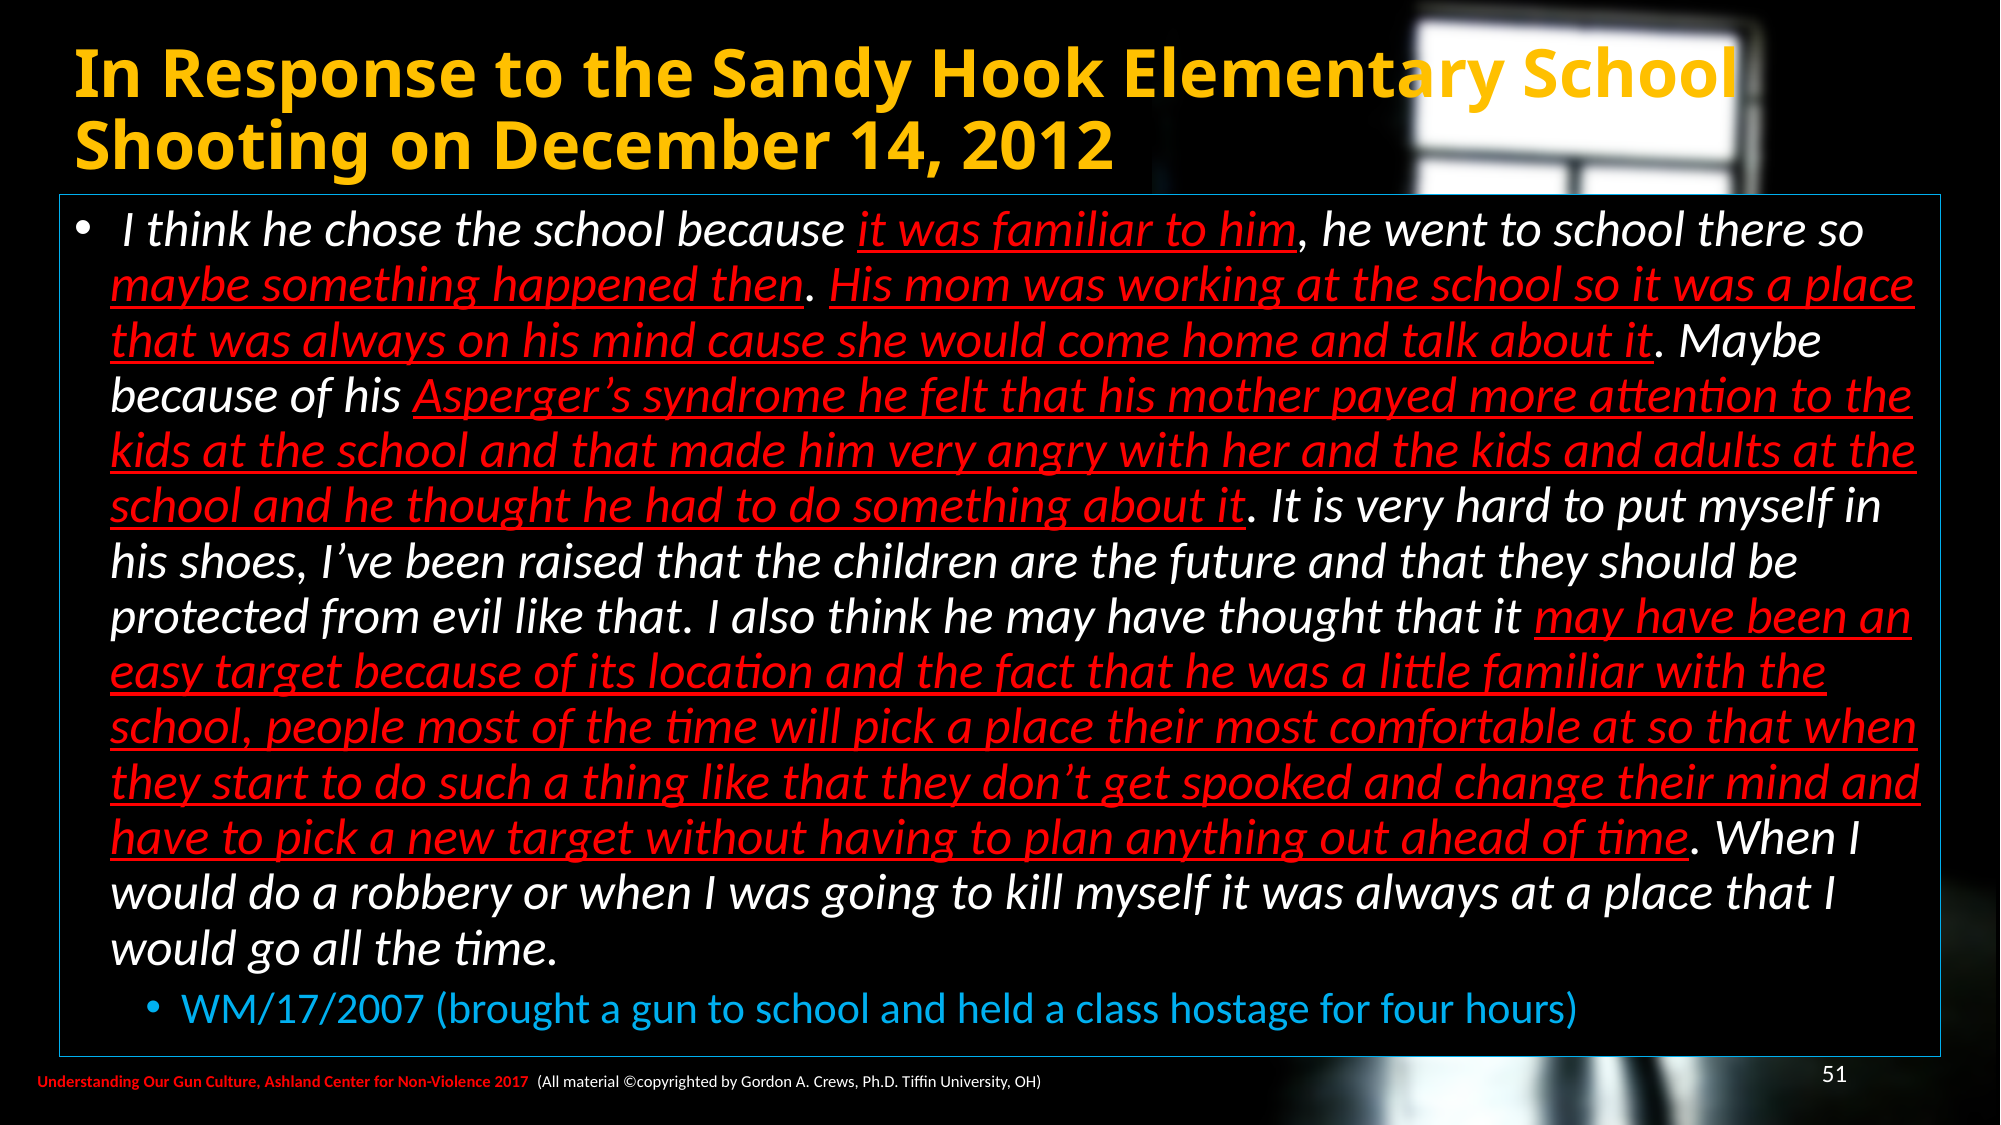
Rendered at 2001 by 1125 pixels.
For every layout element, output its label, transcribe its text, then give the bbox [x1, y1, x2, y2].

picture [1152, 0, 1996, 1125]
slide_number 51 [1784, 1042, 1863, 1103]
title In Response to the Sandy Hook Elementary School Shooting on December 14, 2012 [59, 29, 1941, 194]
list I think he chose the school because it was familiar to him, he went to school there so maybe something happened then. His mom was working at the school so it was a place that was always on his mind cause she would come home and talk about it. Maybe because of his Asperger’s syndrome he felt that his mother payed more attention to the kids at the school and that made him very angry with her and the kids and adults at the school and he thought he had to do something about it. It is very hard to put myself in his shoes, I’ve been raised that the children are the future and that they should be protected from evil like that. I also think he may have thought that it may have been an easy target because of its location and the fact that he was a little familiar with the school, people most of the time will pick a place their most comfortable at so that when they start to do such a thing like that they don’t get spooked and change their mind and have to pick a new target without having to plan anything out ahead of time. When I would do a robbery or when I was going to kill myself it was always at a place that I would go all the time. WM/17/2007 (brought a gun to school and held a class hostage for four hours) [59, 194, 1941, 1057]
text_box Understanding Our Gun Culture, Ashland Center for Non-Violence 2017 (All material ©copyrighted by Gordon A. Crews, Ph.D. Tiffin University, OH) [22, 1056, 1580, 1105]
